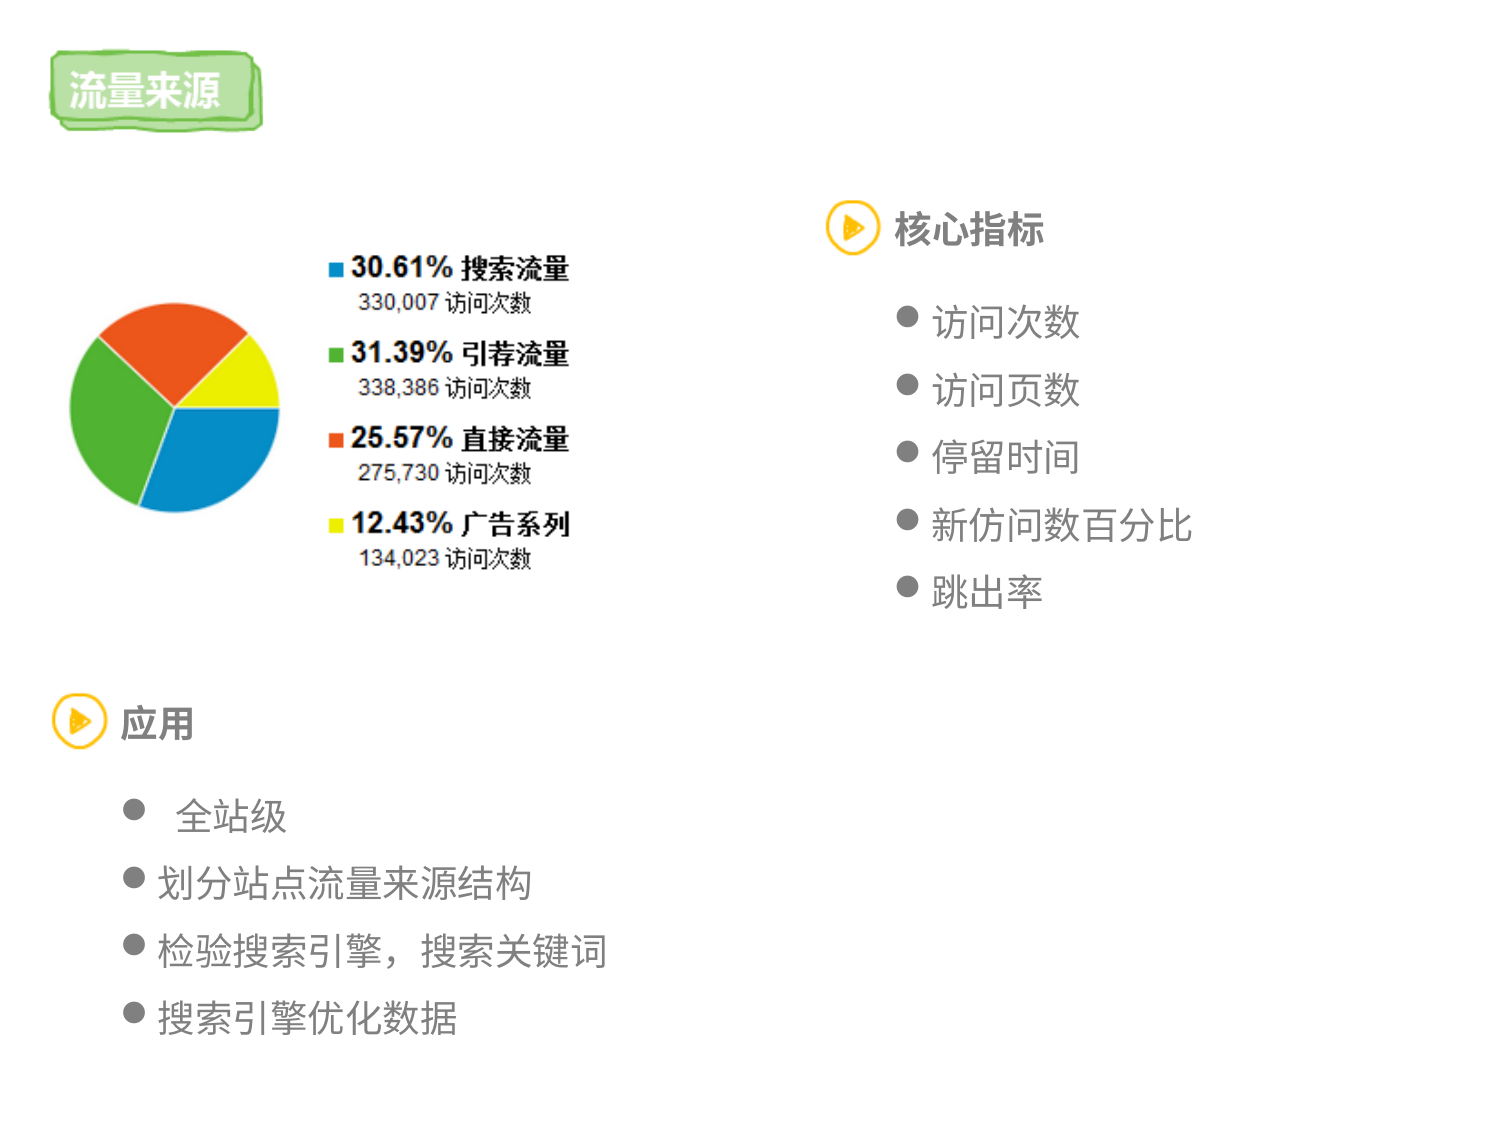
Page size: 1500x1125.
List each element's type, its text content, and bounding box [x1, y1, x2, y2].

picture [46, 692, 110, 751]
picture [46, 234, 600, 587]
text_box 访问次数 访问页数 停留时间 新仿问数百分比 跳出率 [878, 269, 1348, 622]
text_box 全站级 划分站点流量来源结构 检验搜索引擎，搜索关键词 搜索引擎优化数据 [105, 762, 727, 1048]
picture [46, 46, 271, 140]
text_box 核心指标 [884, 199, 1060, 259]
picture [820, 198, 883, 258]
text_box 应用 [110, 692, 211, 752]
